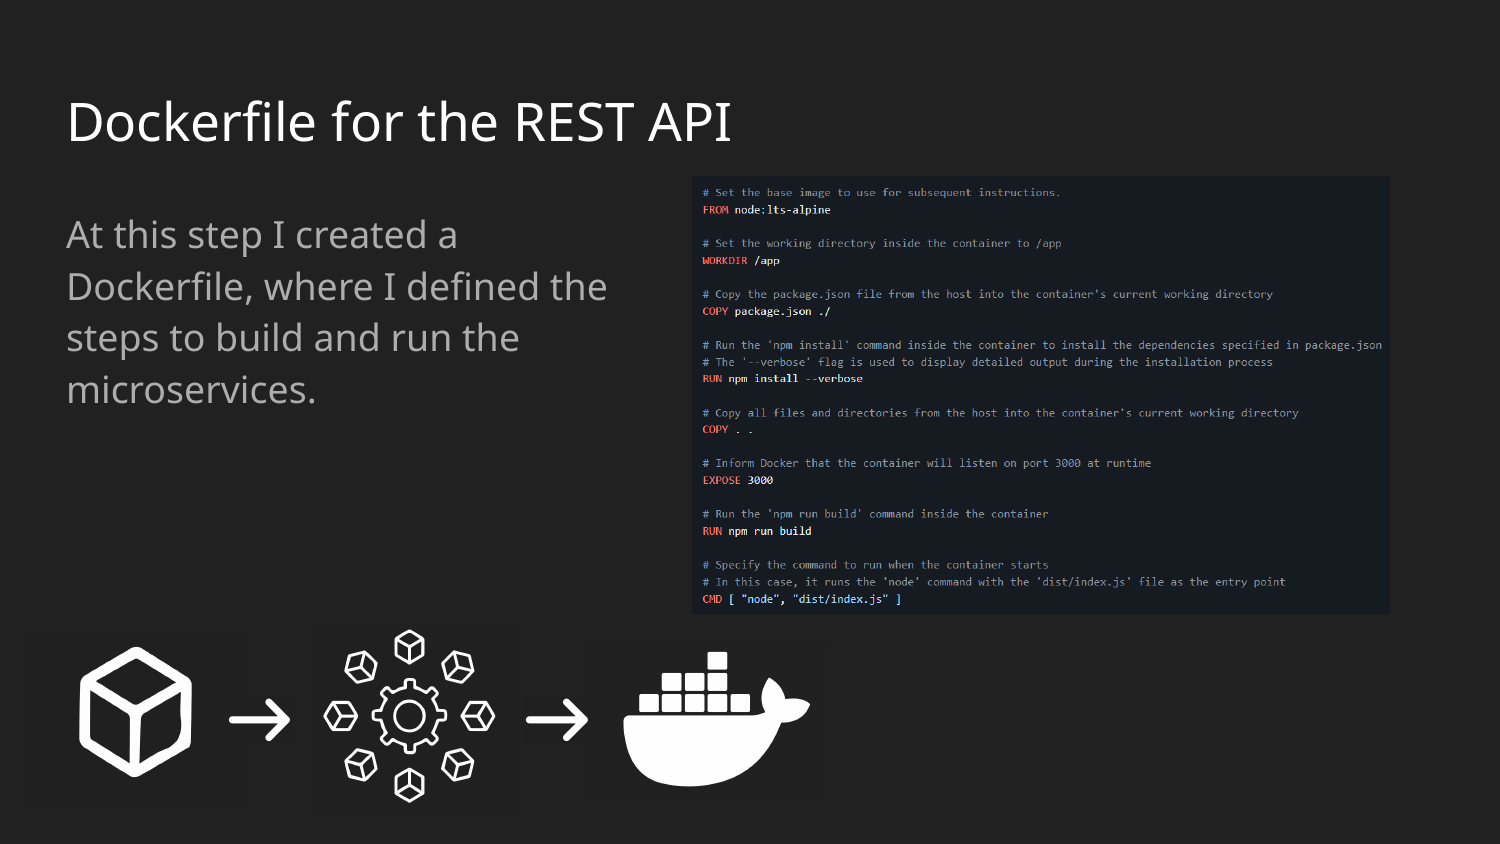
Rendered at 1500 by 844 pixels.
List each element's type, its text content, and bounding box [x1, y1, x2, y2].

title Dockerfile for the REST API [51, 72, 1449, 167]
list At this step I created a Dockerfile, where I defined the steps to build and run the microservices. [51, 189, 647, 626]
picture [24, 633, 294, 807]
picture [692, 176, 1390, 614]
picture [522, 640, 830, 800]
picture [311, 625, 518, 815]
